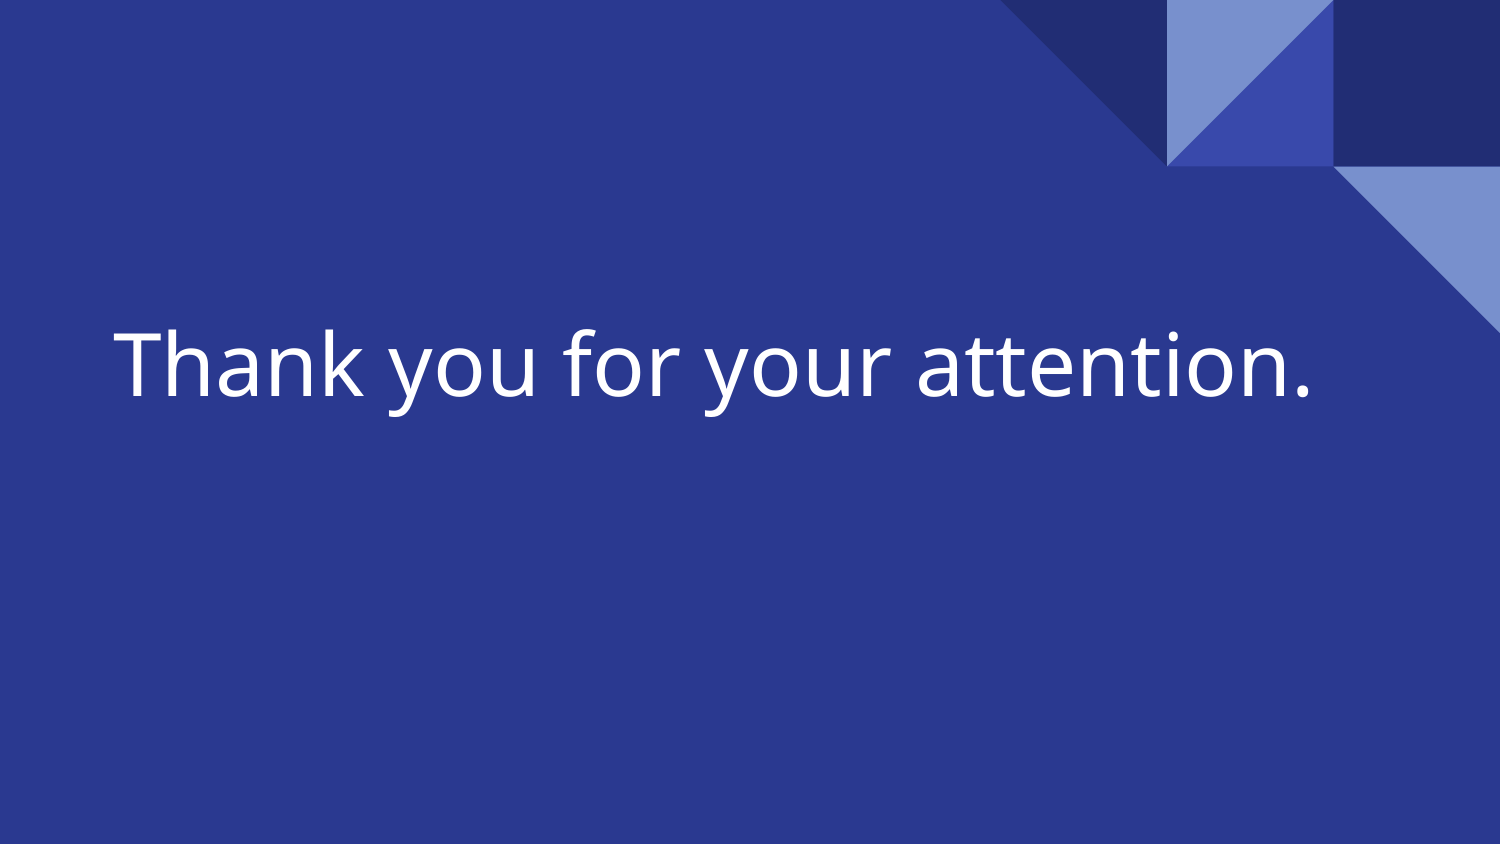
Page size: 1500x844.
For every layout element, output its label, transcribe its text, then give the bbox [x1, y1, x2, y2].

title Thank you for your attention. [98, 291, 1447, 429]
